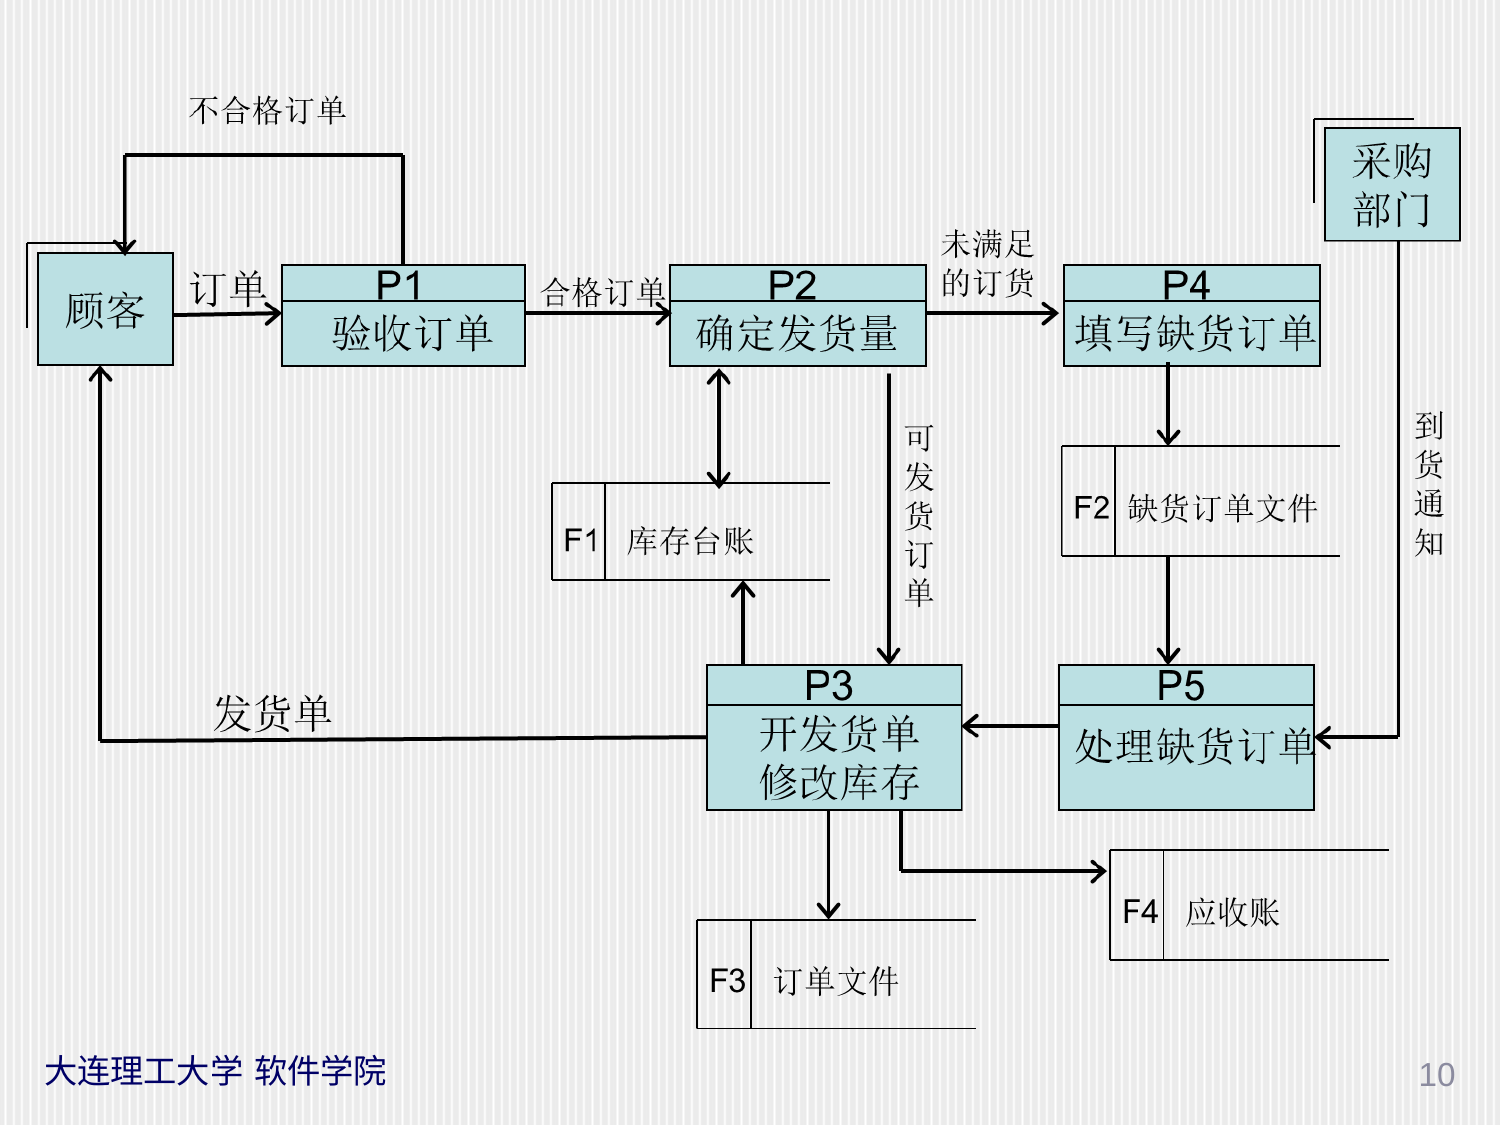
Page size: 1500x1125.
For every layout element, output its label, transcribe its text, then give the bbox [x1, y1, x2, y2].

picture [26, 77, 1464, 1030]
footer 大连理工大学 软件学院 [29, 1042, 976, 1103]
slide_number 10 [1120, 1042, 1471, 1103]
